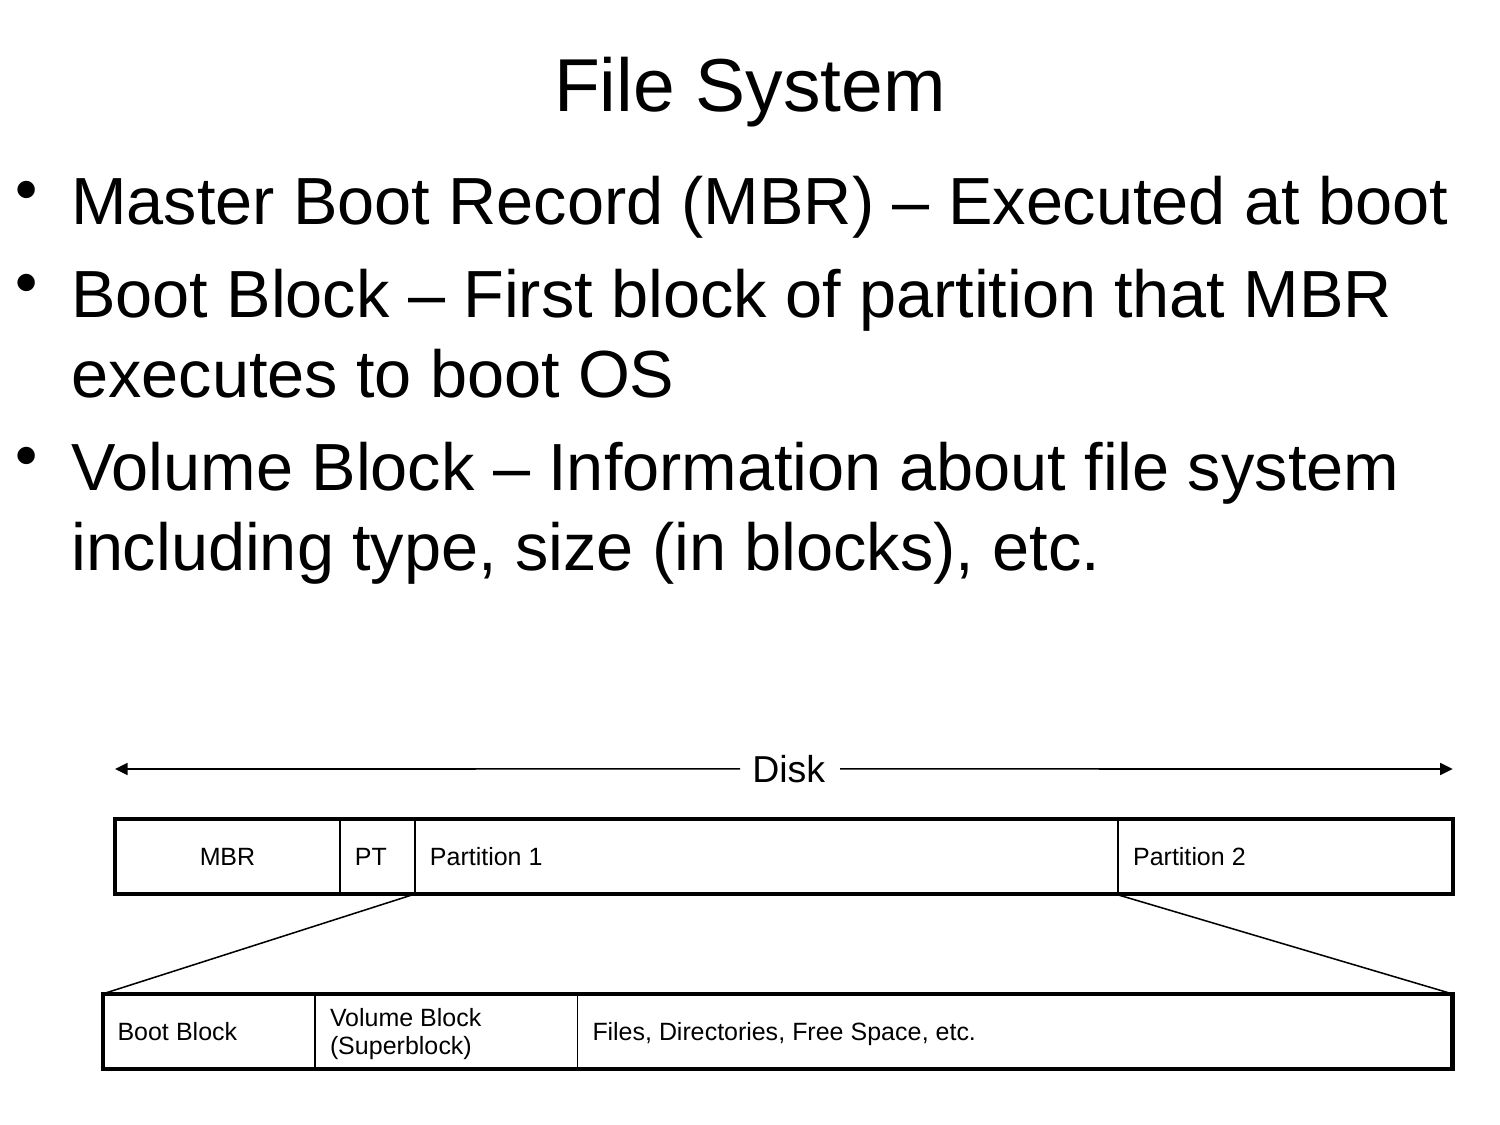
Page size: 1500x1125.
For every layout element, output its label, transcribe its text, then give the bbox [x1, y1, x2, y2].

table_header Partition 1 [416, 821, 1117, 892]
table_header Volume Block (Superblock) [316, 996, 577, 1067]
list Master Boot Record (MBR) – Executed at boot Boot Block – First block of partition that MBR executes to boot OS Volume Block – Information about file system including type, size (in blocks), etc. [0, 149, 1500, 1076]
table_header Partition 2 [1119, 821, 1451, 892]
table_header Boot Block [105, 996, 314, 1067]
text_box [840, 762, 1453, 776]
text_box [115, 762, 741, 776]
table_header PT [341, 821, 414, 892]
table_header Files, Directories, Free Space, etc. [578, 996, 1450, 1067]
text_box Disk [737, 737, 841, 798]
title File System [74, 24, 1426, 138]
table_header MBR [117, 821, 339, 892]
